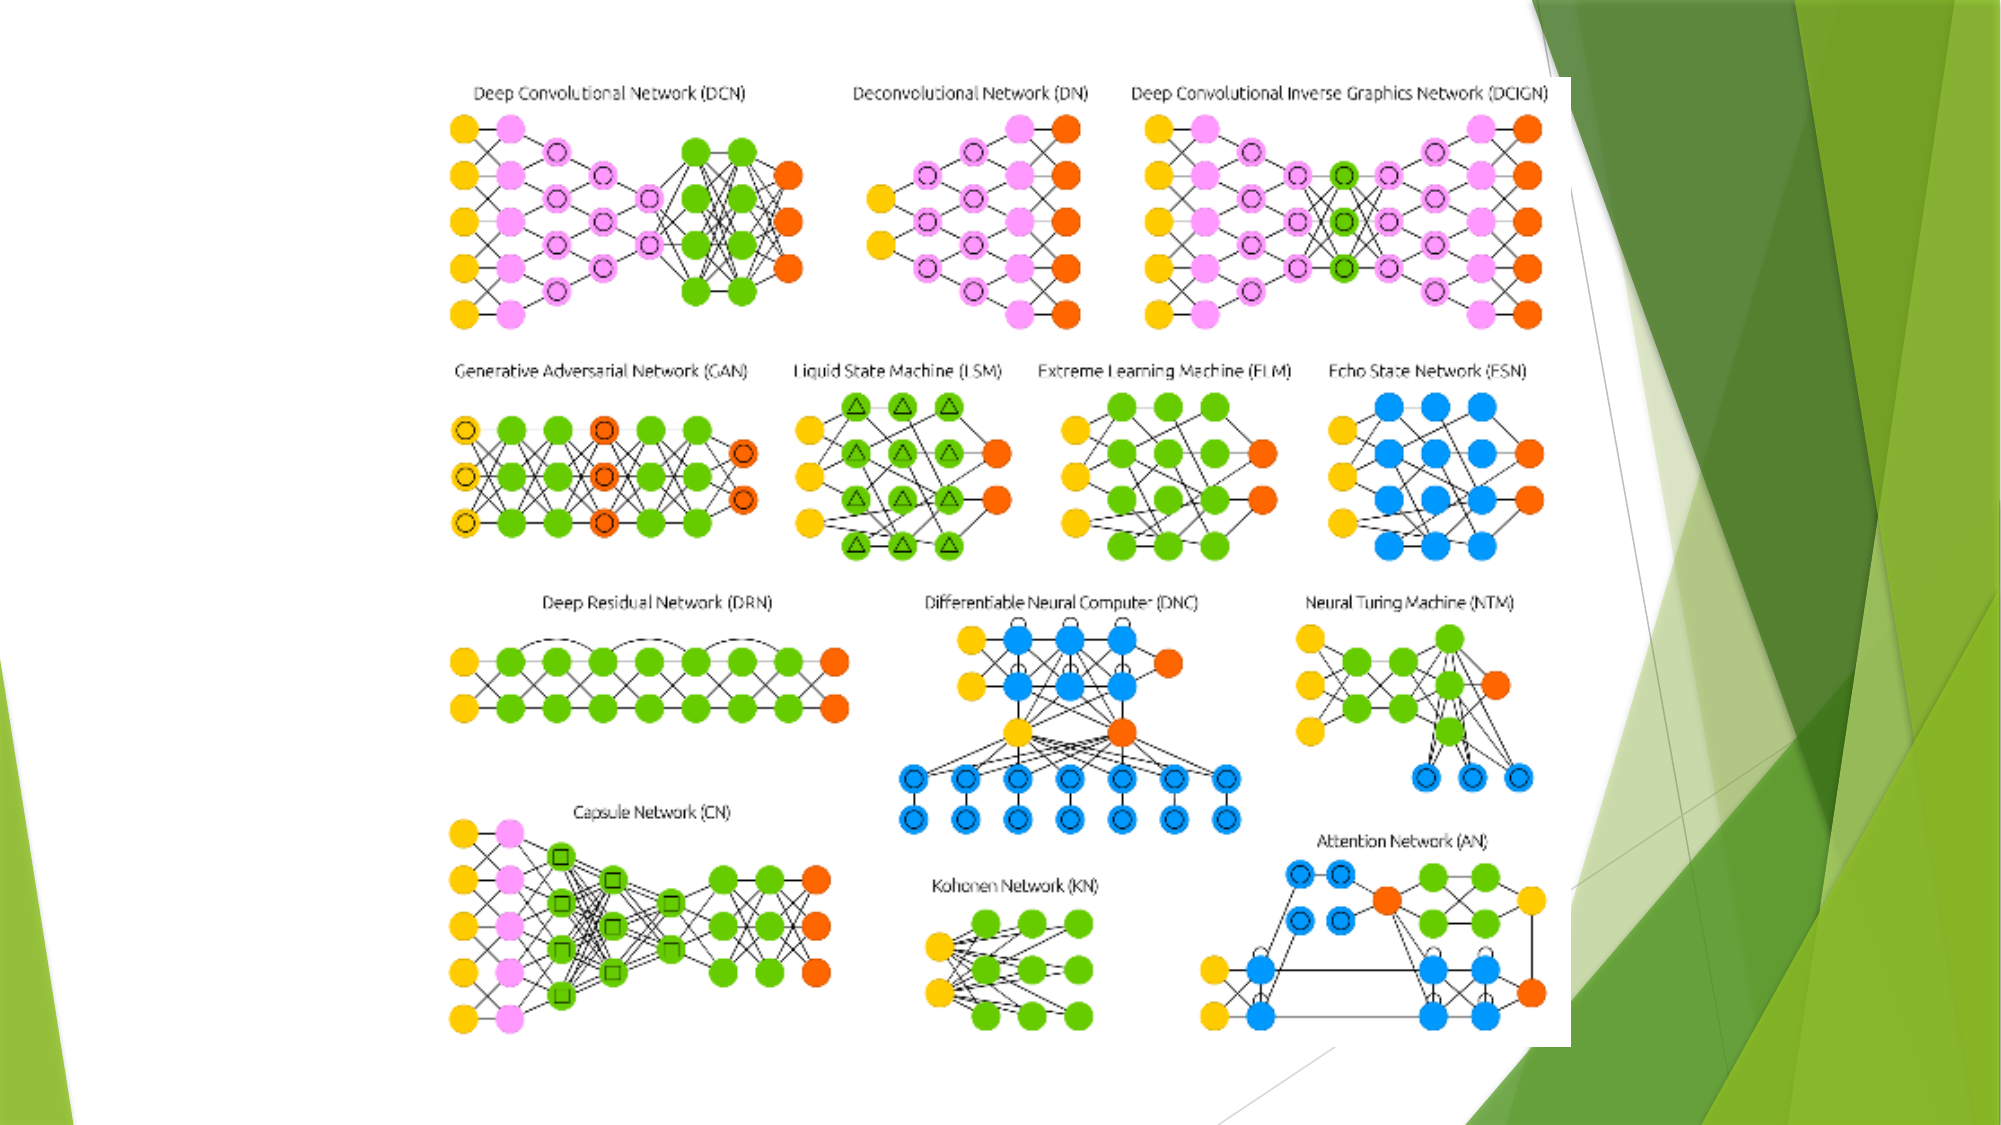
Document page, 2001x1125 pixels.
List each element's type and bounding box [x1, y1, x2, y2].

picture [428, 77, 1572, 1048]
